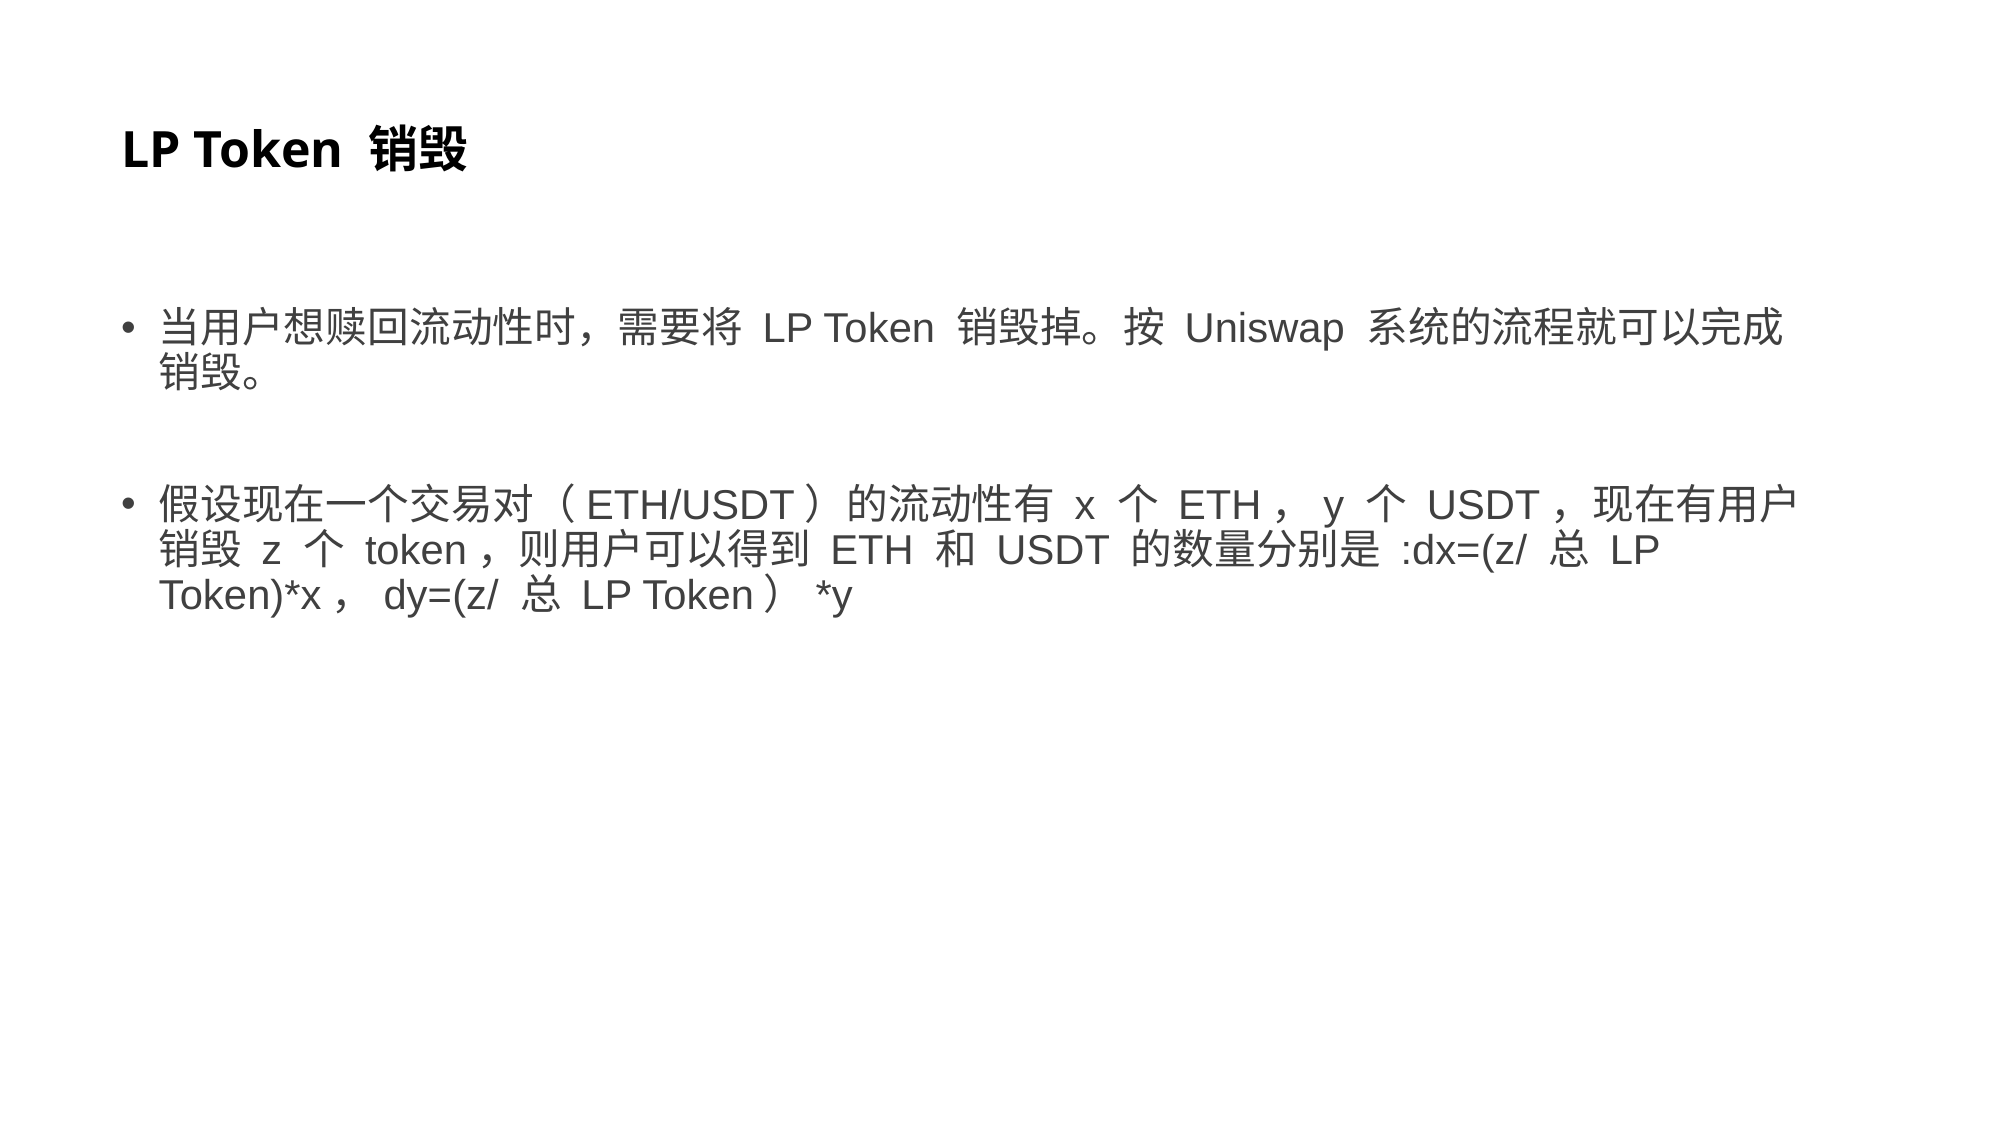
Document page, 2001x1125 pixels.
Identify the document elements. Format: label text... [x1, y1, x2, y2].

title LP Token 销毁 [106, 42, 1832, 260]
list 当用户想赎回流动性时，需要将 LP Token 销毁掉。按 Uniswap 系统的流程就可以完成销毁。 假设现在一个交易对（ETH/USDT）的流动性有 x 个 ETH，y 个 USDT，现在有用户销毁 z 个 token，则用户可以得到 ETH 和 USDT 的数量分别是 :dx=(z/ 总 LP Token)*x，dy=(z/ 总 LP Token）*y [106, 299, 1832, 1014]
